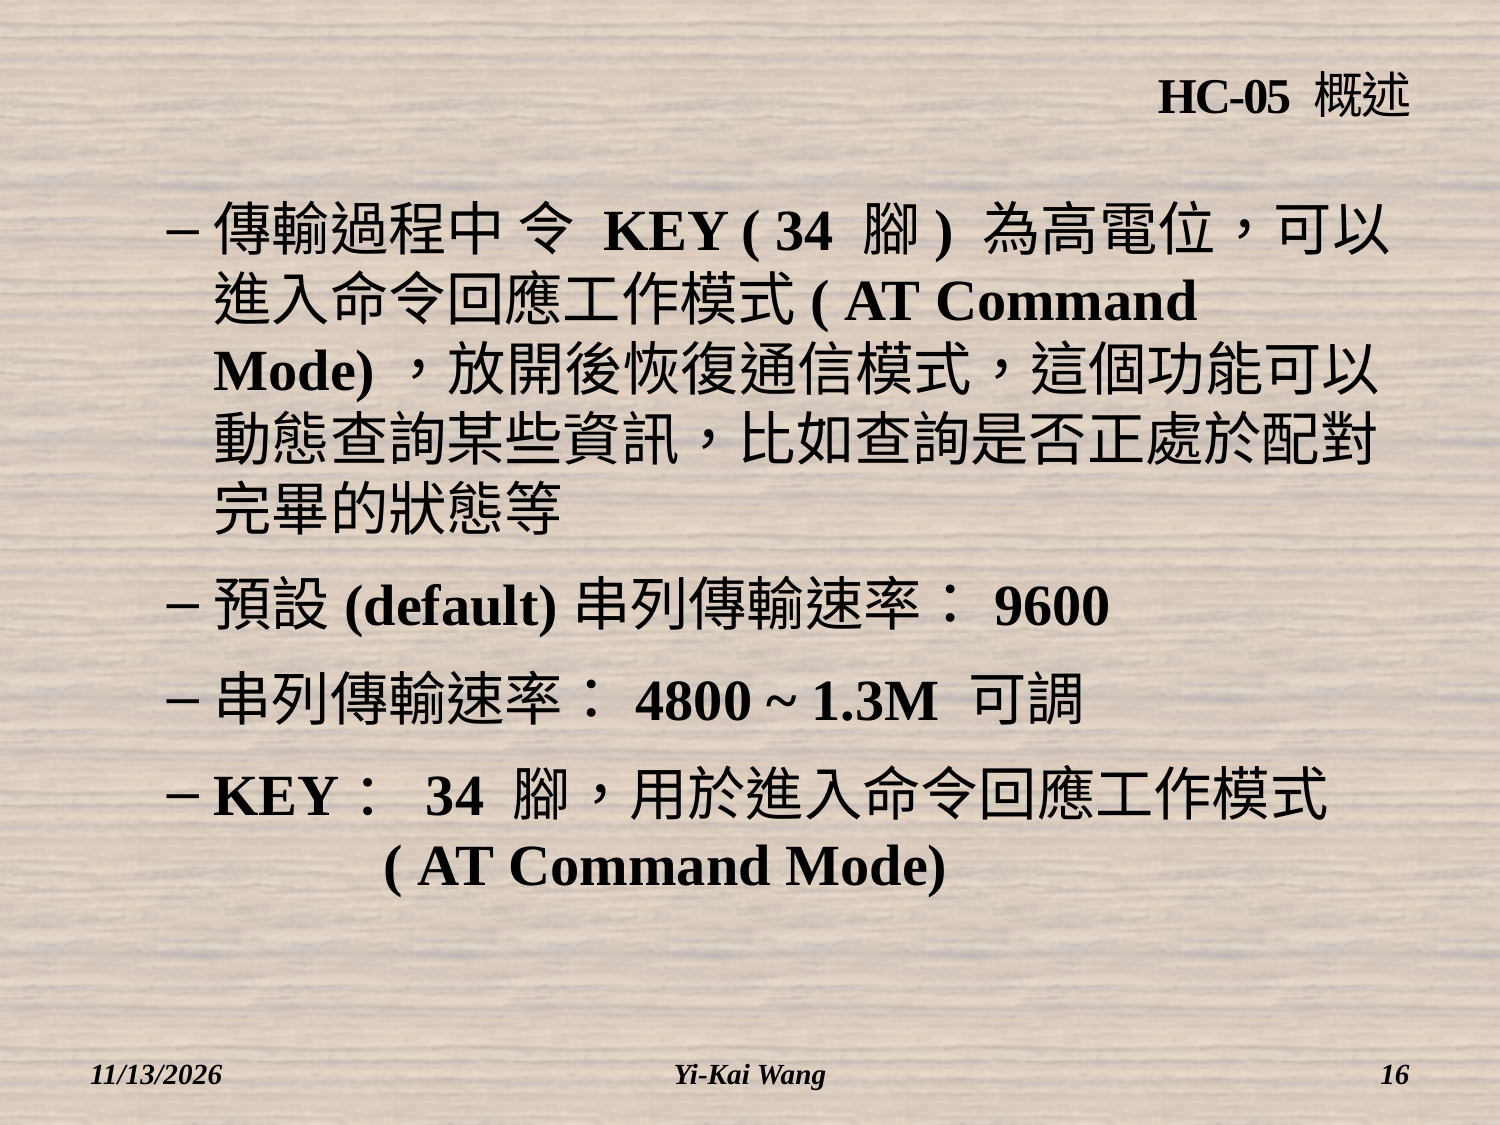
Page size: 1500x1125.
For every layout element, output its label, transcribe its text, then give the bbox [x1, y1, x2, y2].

slide_number 16 [1074, 1042, 1425, 1103]
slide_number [75, 1042, 425, 1103]
list 傳輸過程中 令 KEY ( 34 腳) 為高電位，可以進入命令回應工作模式( AT Command Mode)，放開後恢復通信模式，這個功能可以動態查詢某些資訊，比如查詢是否正處於配對完畢的狀態等 預設(default)串列傳輸速率：9600 串列傳輸速率：4800 ~ 1.3M 可調 KEY：34 腳，用於進入命令回應工作模式 ( AT Command Mode) [76, 184, 1427, 1024]
title HC-05 概述 [76, 0, 1427, 184]
footer Yi-Kai Wang [512, 1042, 988, 1103]
